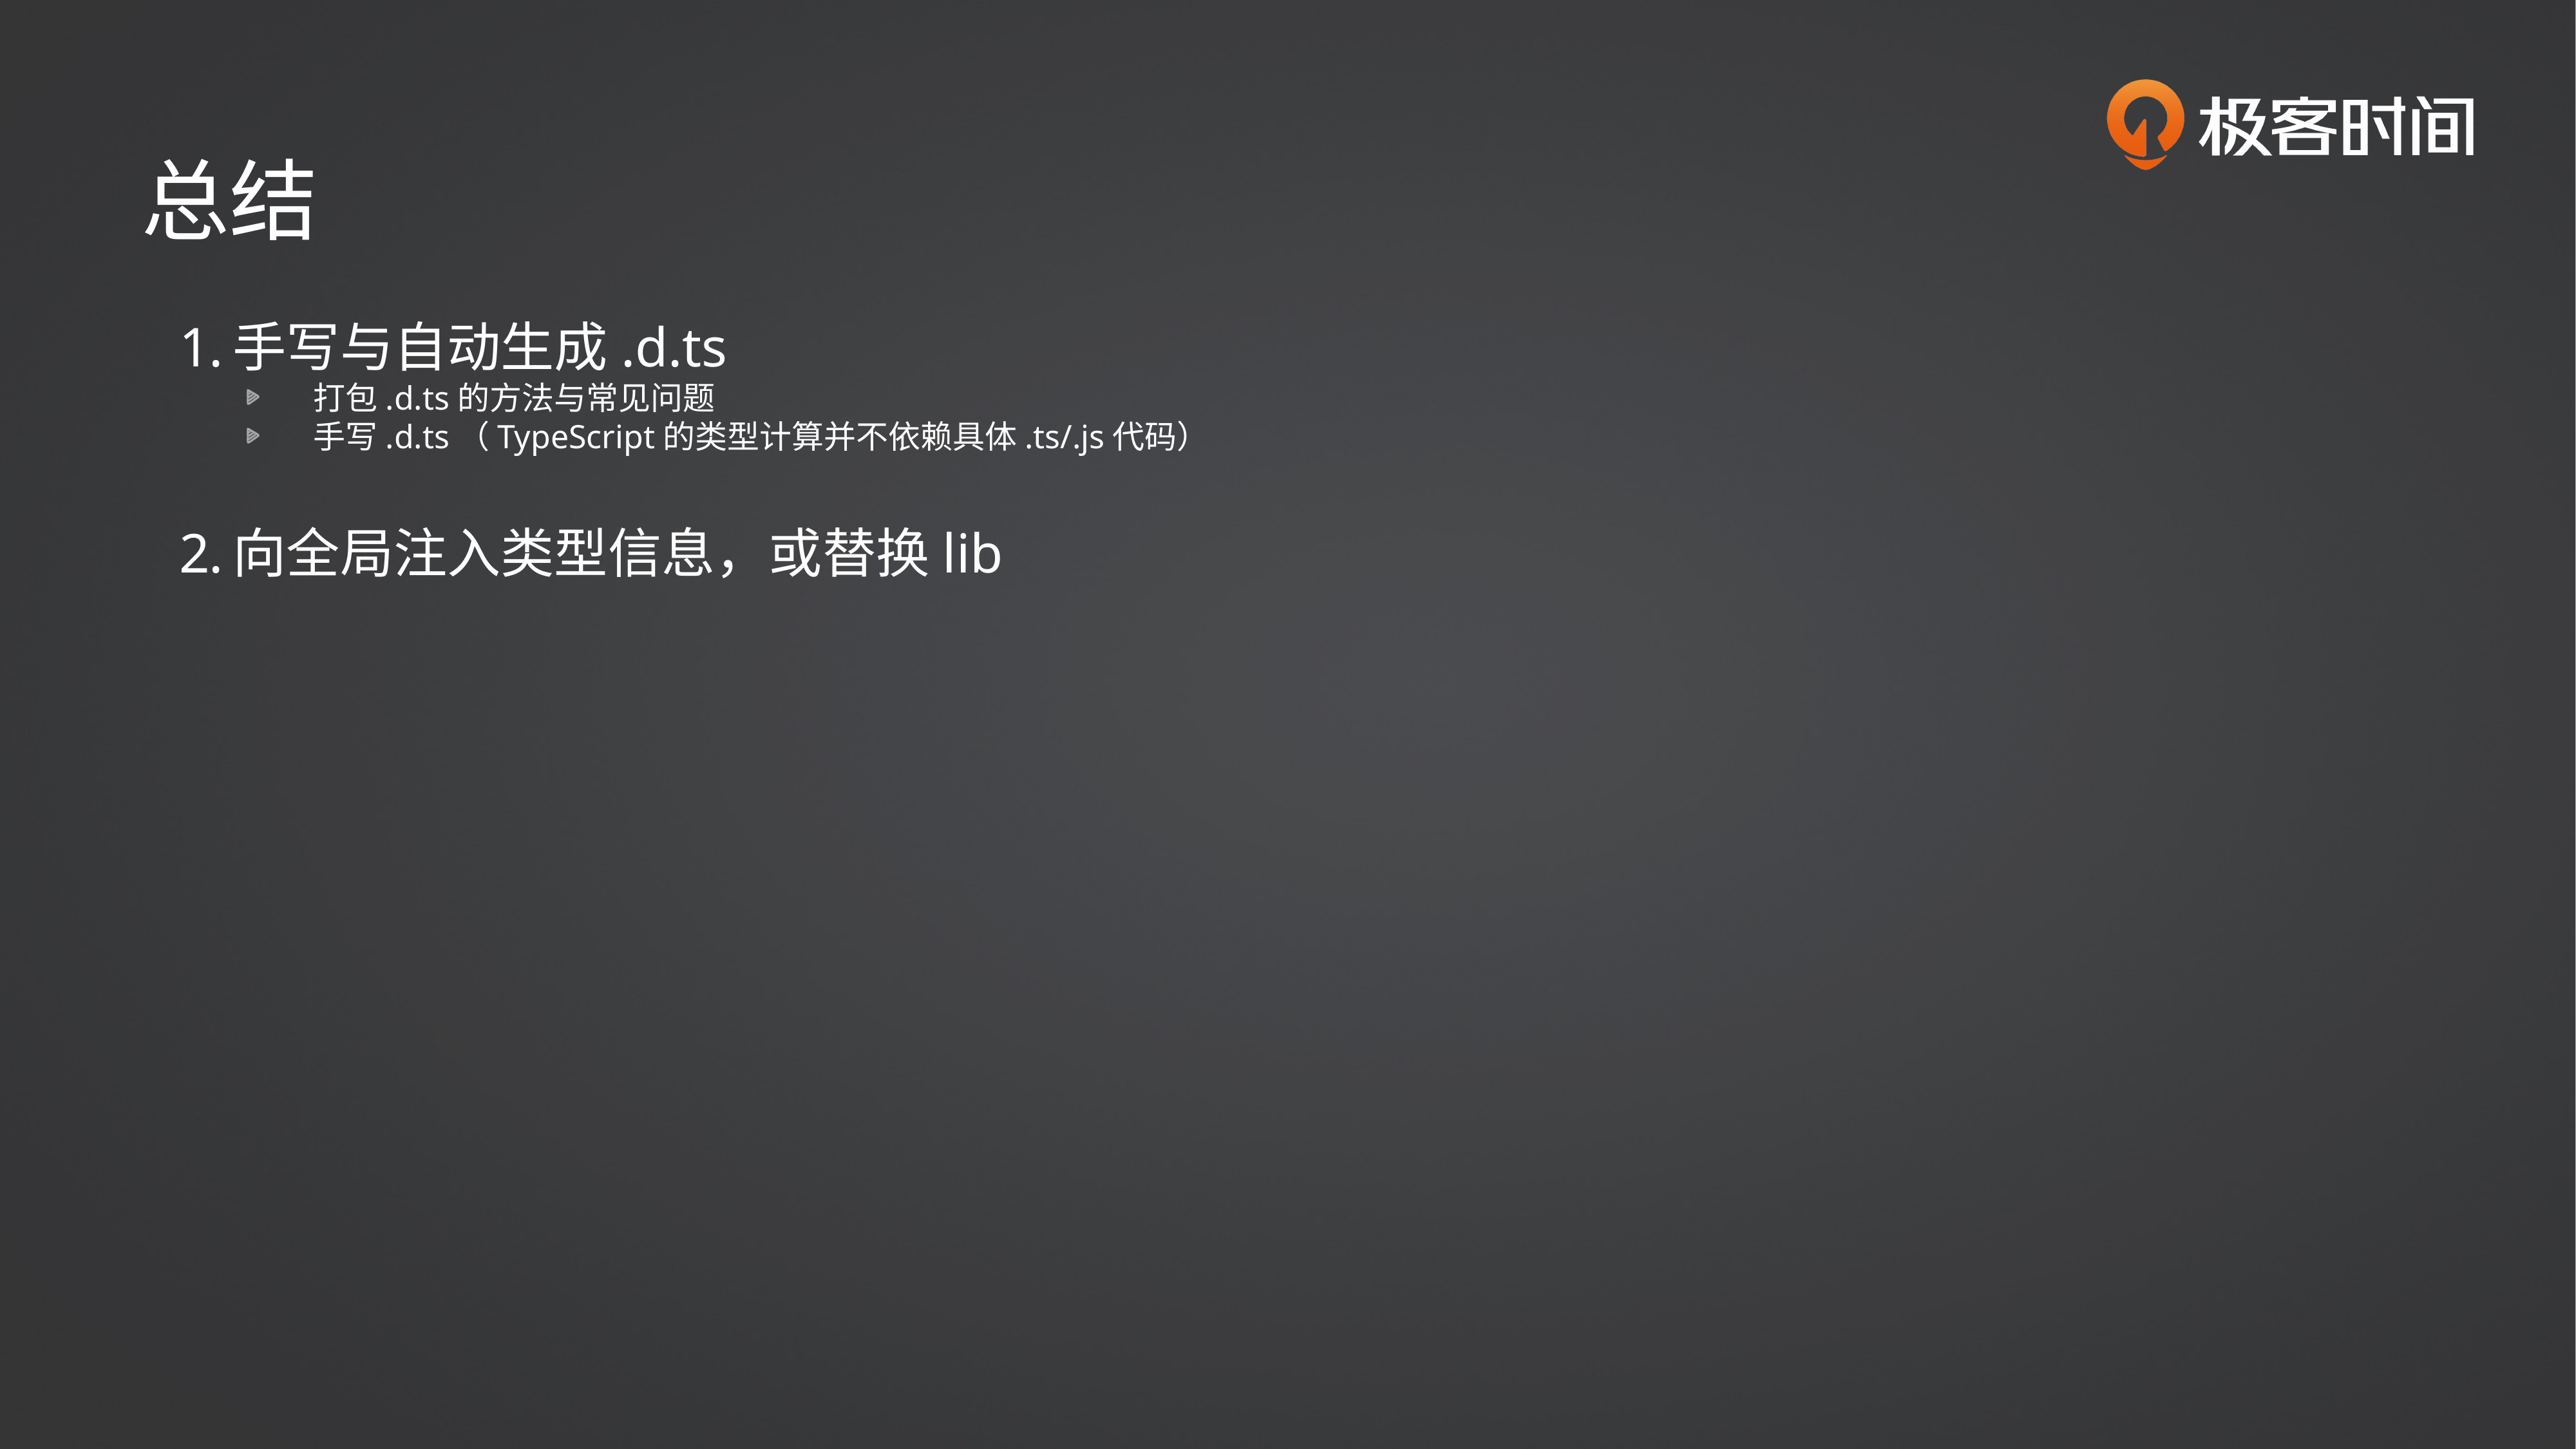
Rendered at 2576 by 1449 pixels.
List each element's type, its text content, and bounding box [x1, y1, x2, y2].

text_box 总结 [135, 139, 1571, 257]
picture [0, 0, 2576, 1449]
text_box 手写与自动生成.d.ts 打包.d.ts的方法与常见问题 手写.d.ts（TypeScript的类型计算并不依赖具体.ts/.js代码） 向全局注入类型信息，或替换lib [179, 313, 1967, 584]
